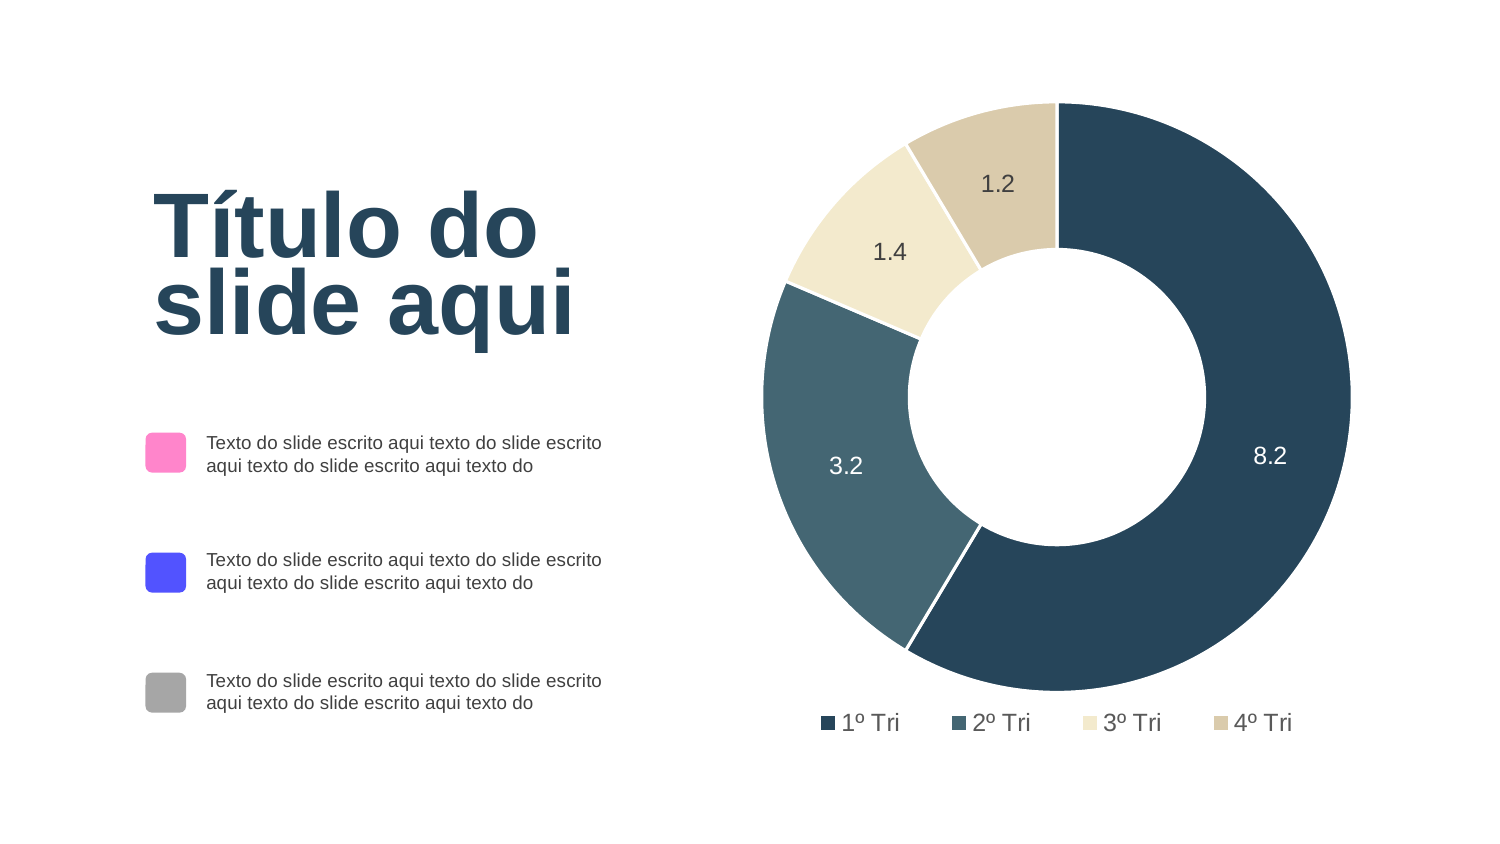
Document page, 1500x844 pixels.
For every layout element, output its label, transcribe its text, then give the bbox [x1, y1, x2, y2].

chart [664, 88, 1451, 756]
text_box [144, 671, 188, 714]
text_box Título do slide aqui [138, 181, 632, 365]
text_box [144, 551, 188, 594]
text_box Texto do slide escrito aqui texto do slide escrito aqui texto do slide escrito aqui texto do [191, 423, 640, 484]
text_box [144, 431, 188, 474]
text_box Texto do slide escrito aqui texto do slide escrito aqui texto do slide escrito aqui texto do [191, 540, 640, 601]
text_box Texto do slide escrito aqui texto do slide escrito aqui texto do slide escrito aqui texto do [191, 660, 640, 721]
